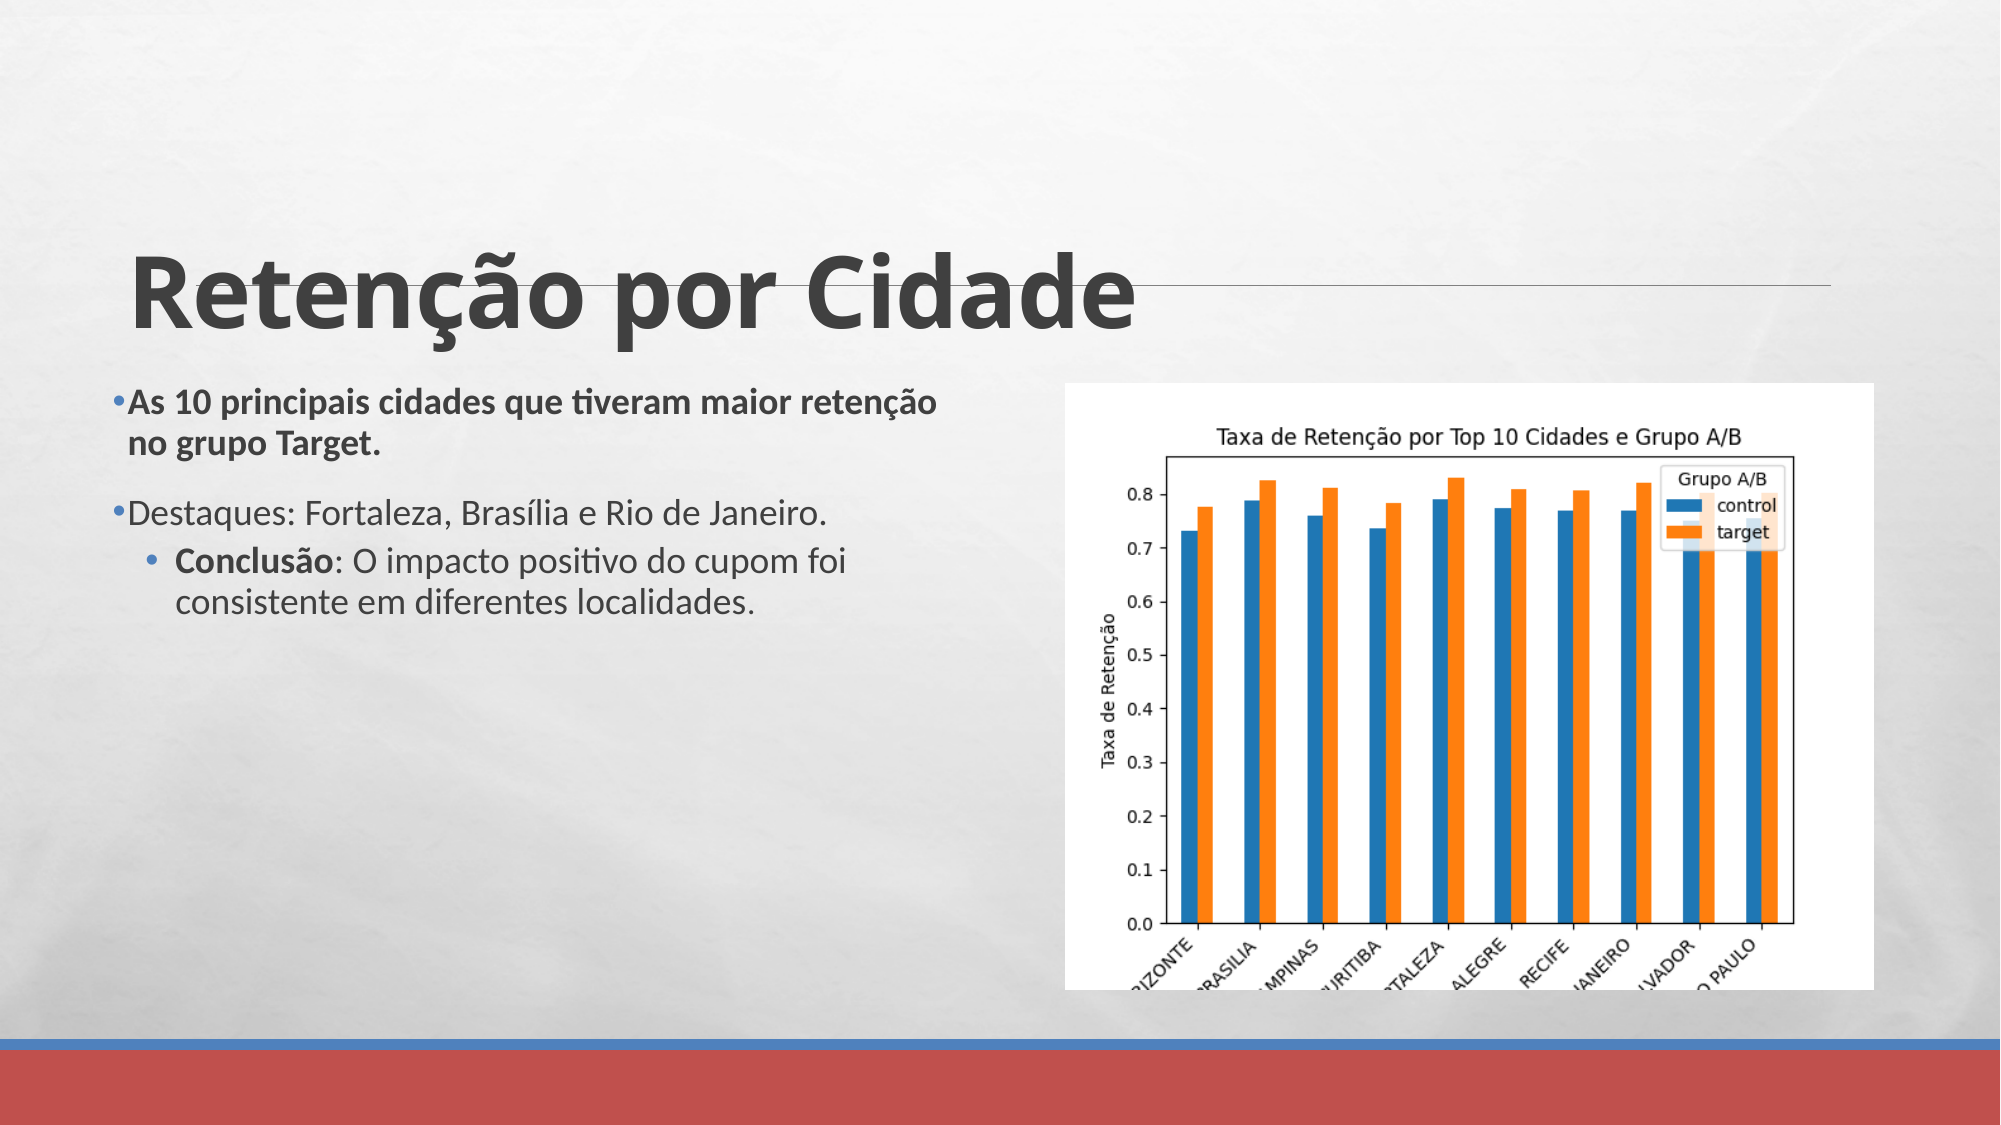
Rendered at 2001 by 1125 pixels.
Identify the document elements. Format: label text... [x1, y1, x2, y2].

picture [1064, 382, 1875, 991]
title Retenção por Cidade [112, 112, 1883, 357]
list As 10 principais cidades que tiveram maior retenção no grupo Target. Destaques: Fortaleza, Brasília e Rio de Janeiro. Conclusão: O impacto positivo do cupom foi consistente em diferentes localidades. [112, 375, 987, 999]
